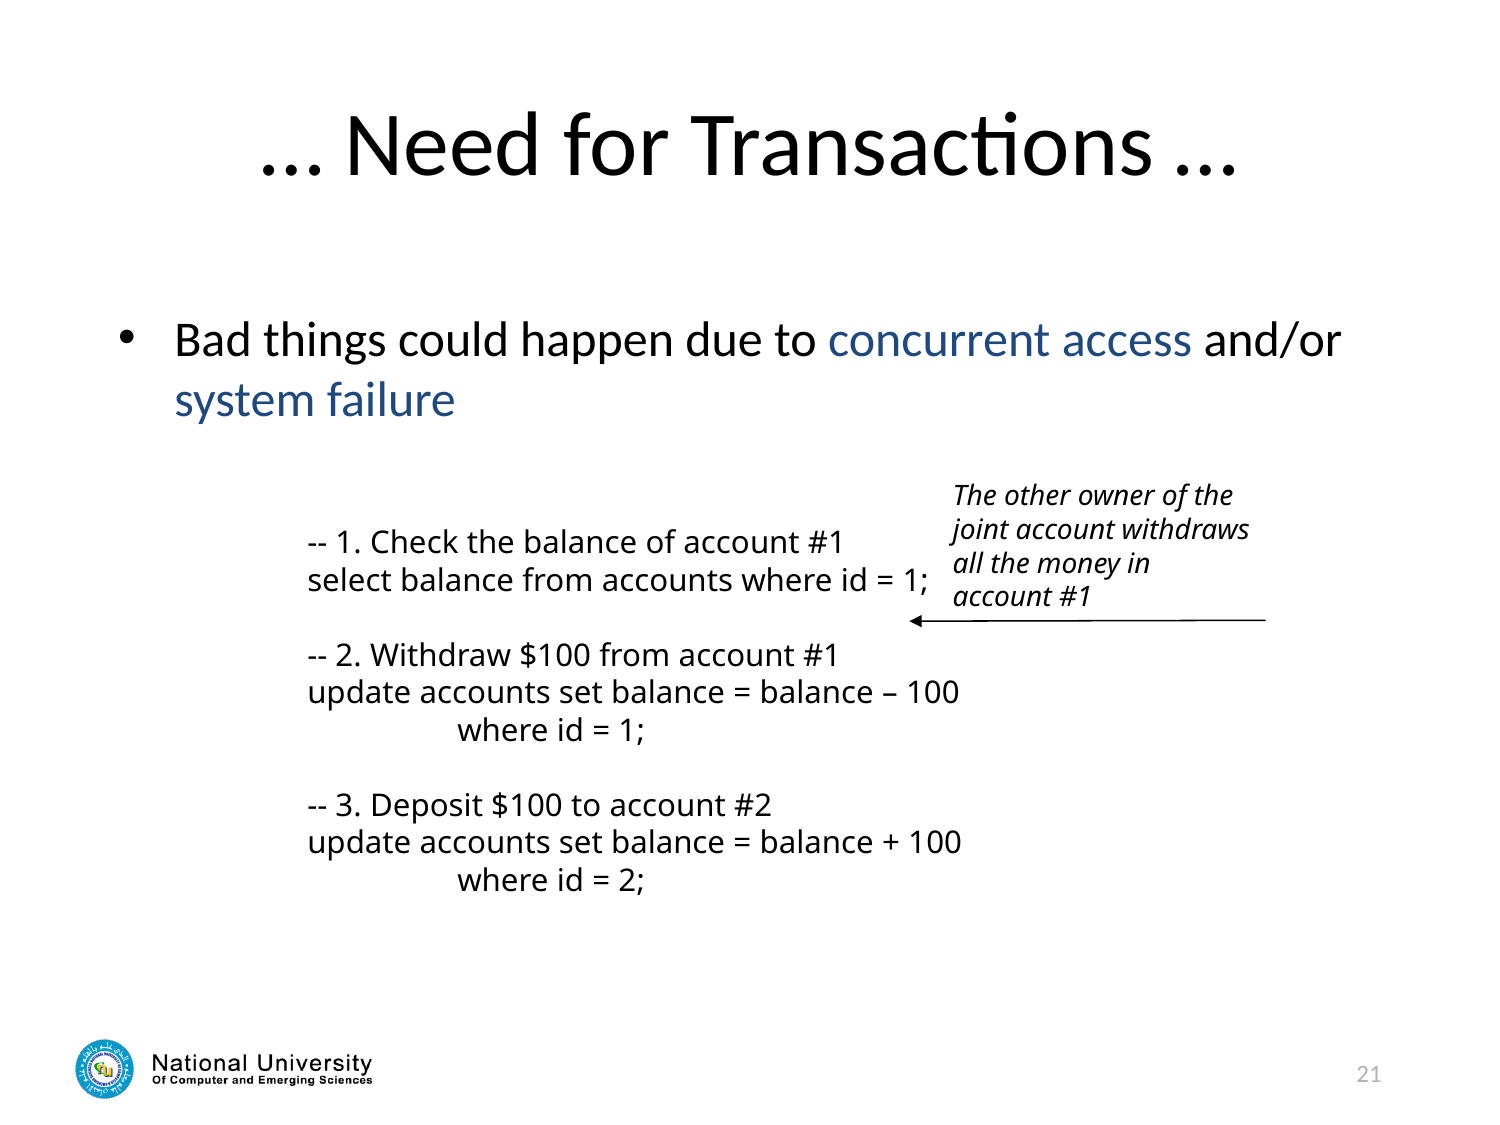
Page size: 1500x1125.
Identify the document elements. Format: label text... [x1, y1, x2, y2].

title … Need for Transactions … [75, 45, 1425, 233]
text_box The other owner of the joint account withdraws all the money in account #1 [938, 470, 1265, 620]
text_box -- 1. Check the balance of account #1 select balance from accounts where id = 1; -- 2. Withdraw $100 from account #1 update accounts set balance = balance – 100 where id = 1; -- 3. Deposit $100 to account #2 update accounts set balance = balance + 100 where id = 2; [292, 515, 978, 905]
slide_number 21 [1059, 1042, 1397, 1103]
list Bad things could happen due to concurrent access and/or system failure [103, 298, 1451, 449]
picture [151, 1034, 382, 1104]
picture [75, 1075, 100, 1099]
picture [87, 1052, 122, 1086]
picture [111, 1039, 134, 1064]
picture [75, 1039, 98, 1065]
picture [111, 1074, 134, 1099]
